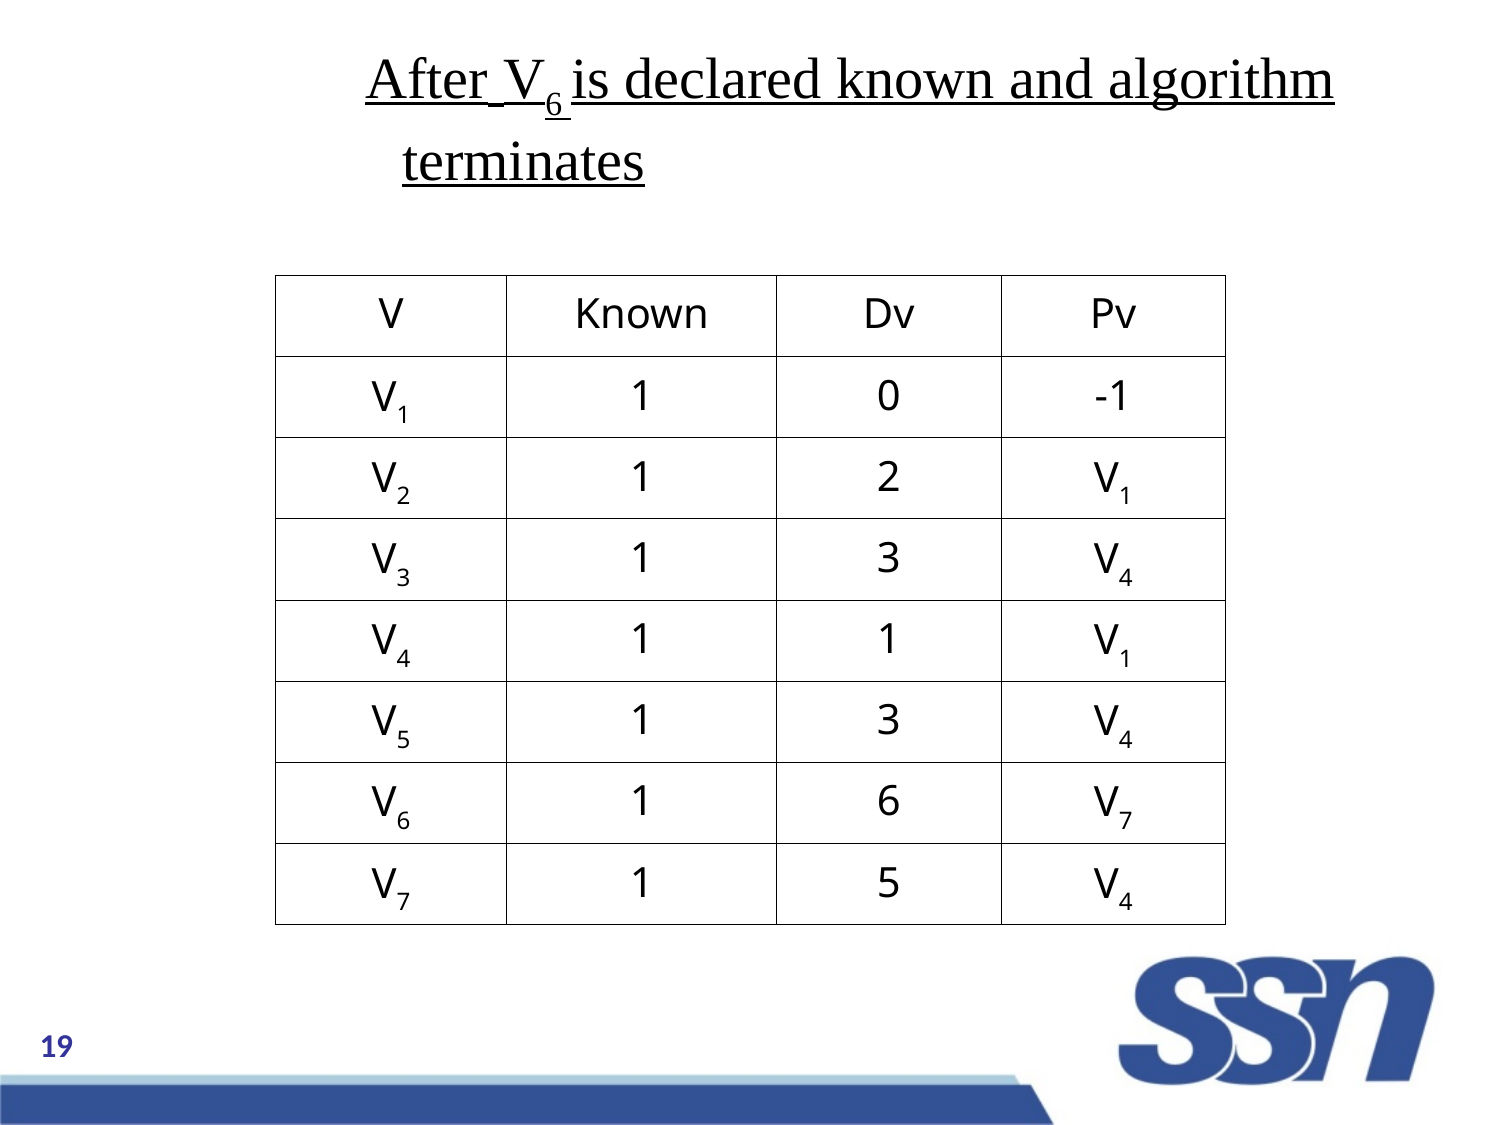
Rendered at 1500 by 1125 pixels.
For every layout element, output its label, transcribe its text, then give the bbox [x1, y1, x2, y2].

table_cell 1 [507, 601, 776, 681]
table_header Known [507, 276, 776, 356]
table_cell 5 [777, 844, 1001, 924]
table_cell V7 [1002, 763, 1225, 843]
table_cell 1 [507, 844, 776, 924]
table_cell 2 [777, 438, 1001, 518]
table_cell 3 [777, 682, 1001, 762]
table_cell 1 [507, 357, 776, 437]
table_header Dv [777, 276, 1001, 356]
table_cell V2 [276, 438, 506, 518]
table_cell 1 [507, 519, 776, 600]
table_cell V4 [1002, 682, 1225, 762]
table_cell 1 [507, 763, 776, 843]
table_cell V7 [276, 844, 506, 924]
table_cell 1 [507, 438, 776, 518]
table_cell V5 [276, 682, 506, 762]
text_box After V6 is declared known and algorithm terminates [49, 45, 1463, 188]
table_cell 6 [777, 763, 1001, 843]
table_header V [276, 276, 506, 356]
table_cell V1 [1002, 438, 1225, 518]
picture [0, 913, 1500, 1125]
table_cell V3 [276, 519, 506, 600]
table_cell 0 [777, 357, 1001, 437]
table_cell V6 [276, 763, 506, 843]
table_cell V4 [1002, 519, 1225, 600]
table_cell 3 [777, 519, 1001, 600]
table_cell V4 [1002, 844, 1225, 924]
table_header Pv [1002, 276, 1225, 356]
table_cell -1 [1002, 357, 1225, 437]
table_cell V1 [276, 357, 506, 437]
table_cell V1 [1002, 601, 1225, 681]
table_cell 1 [777, 601, 1001, 681]
table_cell V4 [276, 601, 506, 681]
table_cell 1 [507, 682, 776, 762]
